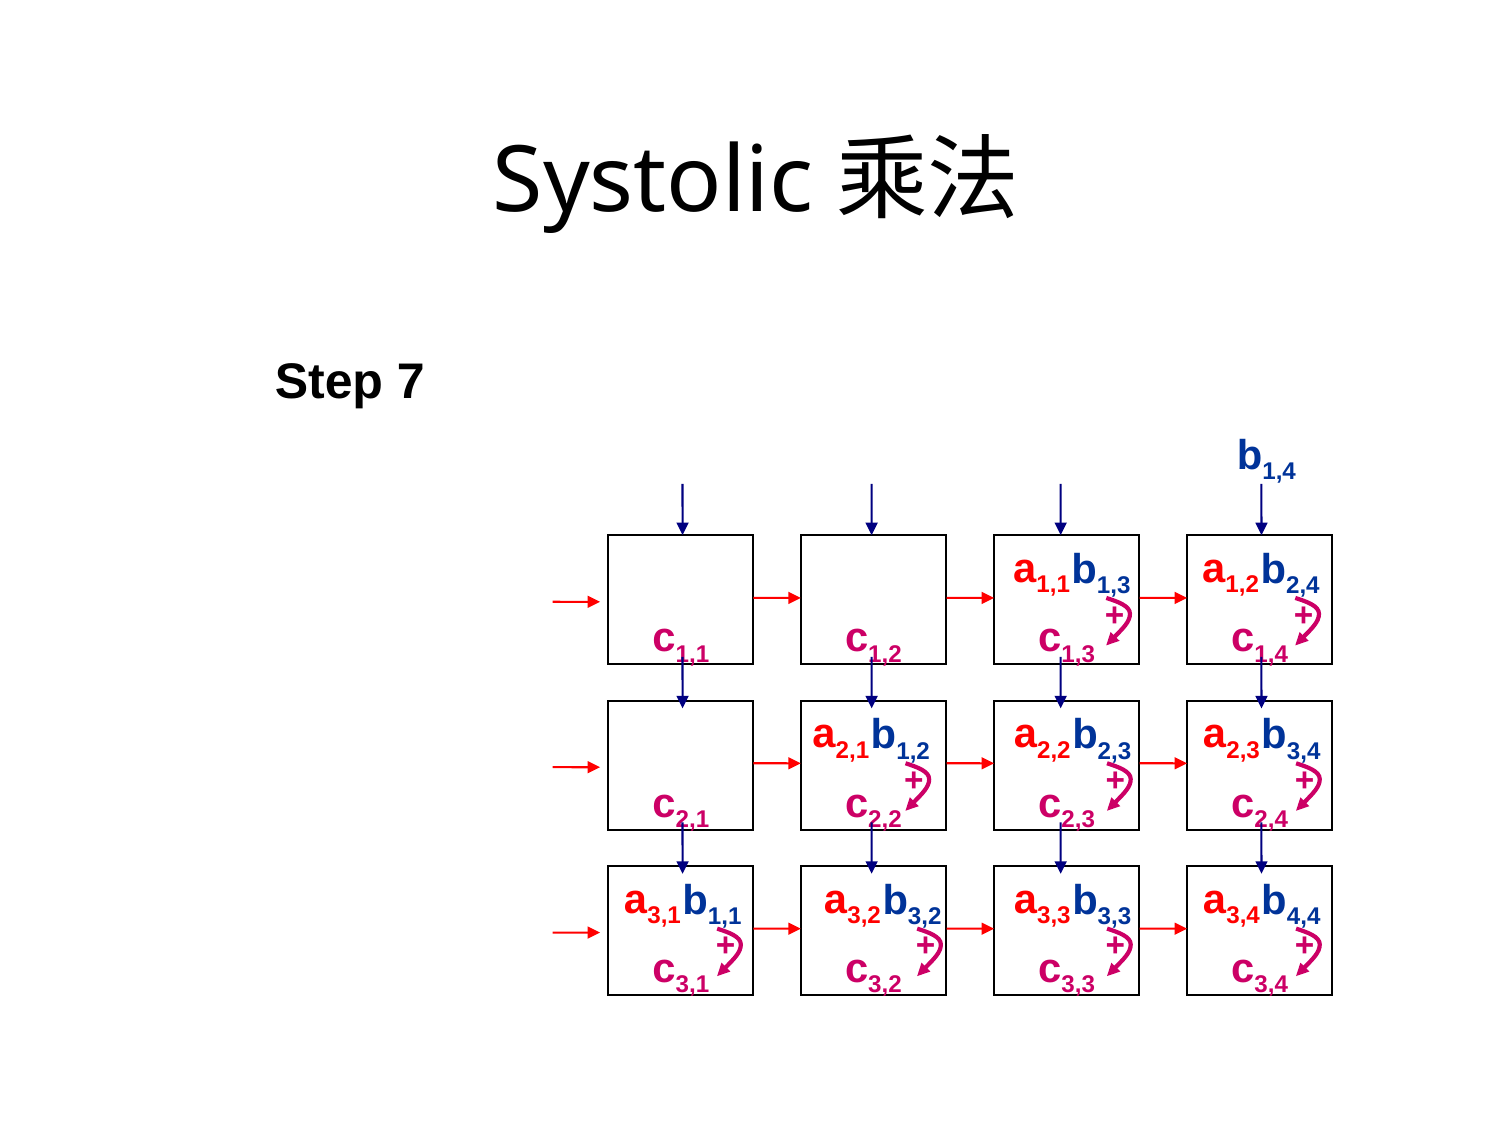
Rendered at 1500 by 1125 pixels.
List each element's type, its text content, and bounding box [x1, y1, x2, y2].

text_box a1,2 [1158, 544, 1303, 595]
text_box c3,3 [994, 865, 1060, 874]
text_box [552, 926, 601, 939]
text_box [1106, 637, 1120, 646]
text_box c3,2 [800, 865, 871, 874]
text_box Step 7 [231, 358, 469, 412]
text_box b3,4 [1217, 710, 1365, 762]
text_box b1,4 [1193, 431, 1340, 483]
text_box c2,3 [994, 761, 1140, 830]
text_box b1,1 [638, 876, 786, 927]
text_box [552, 595, 601, 609]
text_box b1,3 [1027, 545, 1174, 597]
text_box [865, 656, 878, 709]
text_box [1054, 822, 1067, 874]
text_box b4,4 [1217, 876, 1365, 927]
text_box c3,2 [800, 926, 947, 996]
text_box + [1251, 928, 1358, 967]
text_box [946, 757, 994, 770]
text_box a1,1 [969, 544, 1114, 595]
text_box [1296, 802, 1310, 811]
text_box [905, 802, 919, 811]
text_box [1139, 922, 1187, 935]
text_box a3,4 [1159, 874, 1304, 926]
text_box c3,1 [608, 926, 754, 996]
text_box c1,4 [1187, 535, 1333, 545]
text_box [1295, 637, 1309, 646]
text_box a2,3 [1159, 709, 1304, 761]
title Systolic乘法 [112, 112, 1401, 238]
text_box c3,4 [1262, 865, 1333, 876]
text_box [865, 483, 878, 536]
text_box b1,2 [826, 710, 974, 762]
text_box c3,1 [608, 865, 682, 874]
text_box [1255, 483, 1268, 536]
text_box c2,2 [872, 700, 947, 710]
text_box c2,1 [608, 700, 754, 830]
text_box [552, 761, 601, 774]
text_box c2,3 [1061, 700, 1140, 710]
text_box + [1250, 597, 1358, 637]
text_box a3,1 [580, 874, 725, 926]
text_box [1107, 802, 1121, 811]
text_box a3,3 [970, 874, 1115, 926]
text_box [946, 922, 994, 935]
text_box + [1061, 763, 1169, 802]
text_box c3,3 [994, 926, 1140, 996]
text_box [1107, 967, 1121, 977]
text_box b2,3 [1028, 710, 1174, 762]
text_box + [1061, 597, 1169, 637]
text_box c3,4 [1187, 926, 1333, 996]
text_box c3,3 [1062, 865, 1140, 876]
text_box [676, 822, 689, 874]
text_box c3,2 [872, 865, 947, 876]
text_box a3,2 [780, 874, 925, 926]
text_box [1296, 967, 1310, 977]
text_box b2,4 [1216, 545, 1364, 597]
text_box [753, 591, 801, 605]
text_box + [1061, 928, 1169, 967]
text_box [676, 483, 689, 536]
text_box a2,1 [768, 709, 914, 761]
text_box [917, 967, 931, 977]
text_box c2,2 [800, 700, 871, 709]
text_box [1054, 656, 1067, 709]
text_box a2,2 [970, 709, 1115, 761]
text_box c2,4 [1187, 700, 1261, 709]
text_box [1054, 483, 1067, 536]
text_box [676, 656, 689, 709]
text_box c3,4 [1187, 865, 1261, 874]
text_box c1,4 [1187, 595, 1333, 665]
text_box [1255, 656, 1268, 709]
text_box [717, 967, 731, 977]
text_box c1,3 [994, 535, 1140, 545]
text_box [1255, 822, 1268, 874]
text_box + [860, 763, 968, 802]
text_box + [872, 928, 980, 967]
text_box [946, 591, 994, 605]
text_box c1,1 [608, 535, 754, 665]
text_box c1,2 [800, 535, 947, 665]
text_box + [672, 928, 779, 967]
text_box [753, 757, 801, 770]
text_box c1,3 [994, 595, 1140, 665]
text_box b3,2 [838, 876, 981, 927]
text_box [753, 922, 801, 935]
text_box c2,4 [1187, 761, 1333, 830]
text_box [1139, 757, 1187, 770]
text_box c2,2 [800, 761, 947, 830]
text_box c3,1 [683, 865, 754, 876]
text_box c2,4 [1262, 700, 1333, 710]
text_box [1139, 591, 1187, 605]
text_box [865, 822, 878, 874]
text_box c2,3 [994, 700, 1060, 709]
text_box b3,3 [1028, 876, 1174, 927]
text_box + [1251, 763, 1358, 802]
